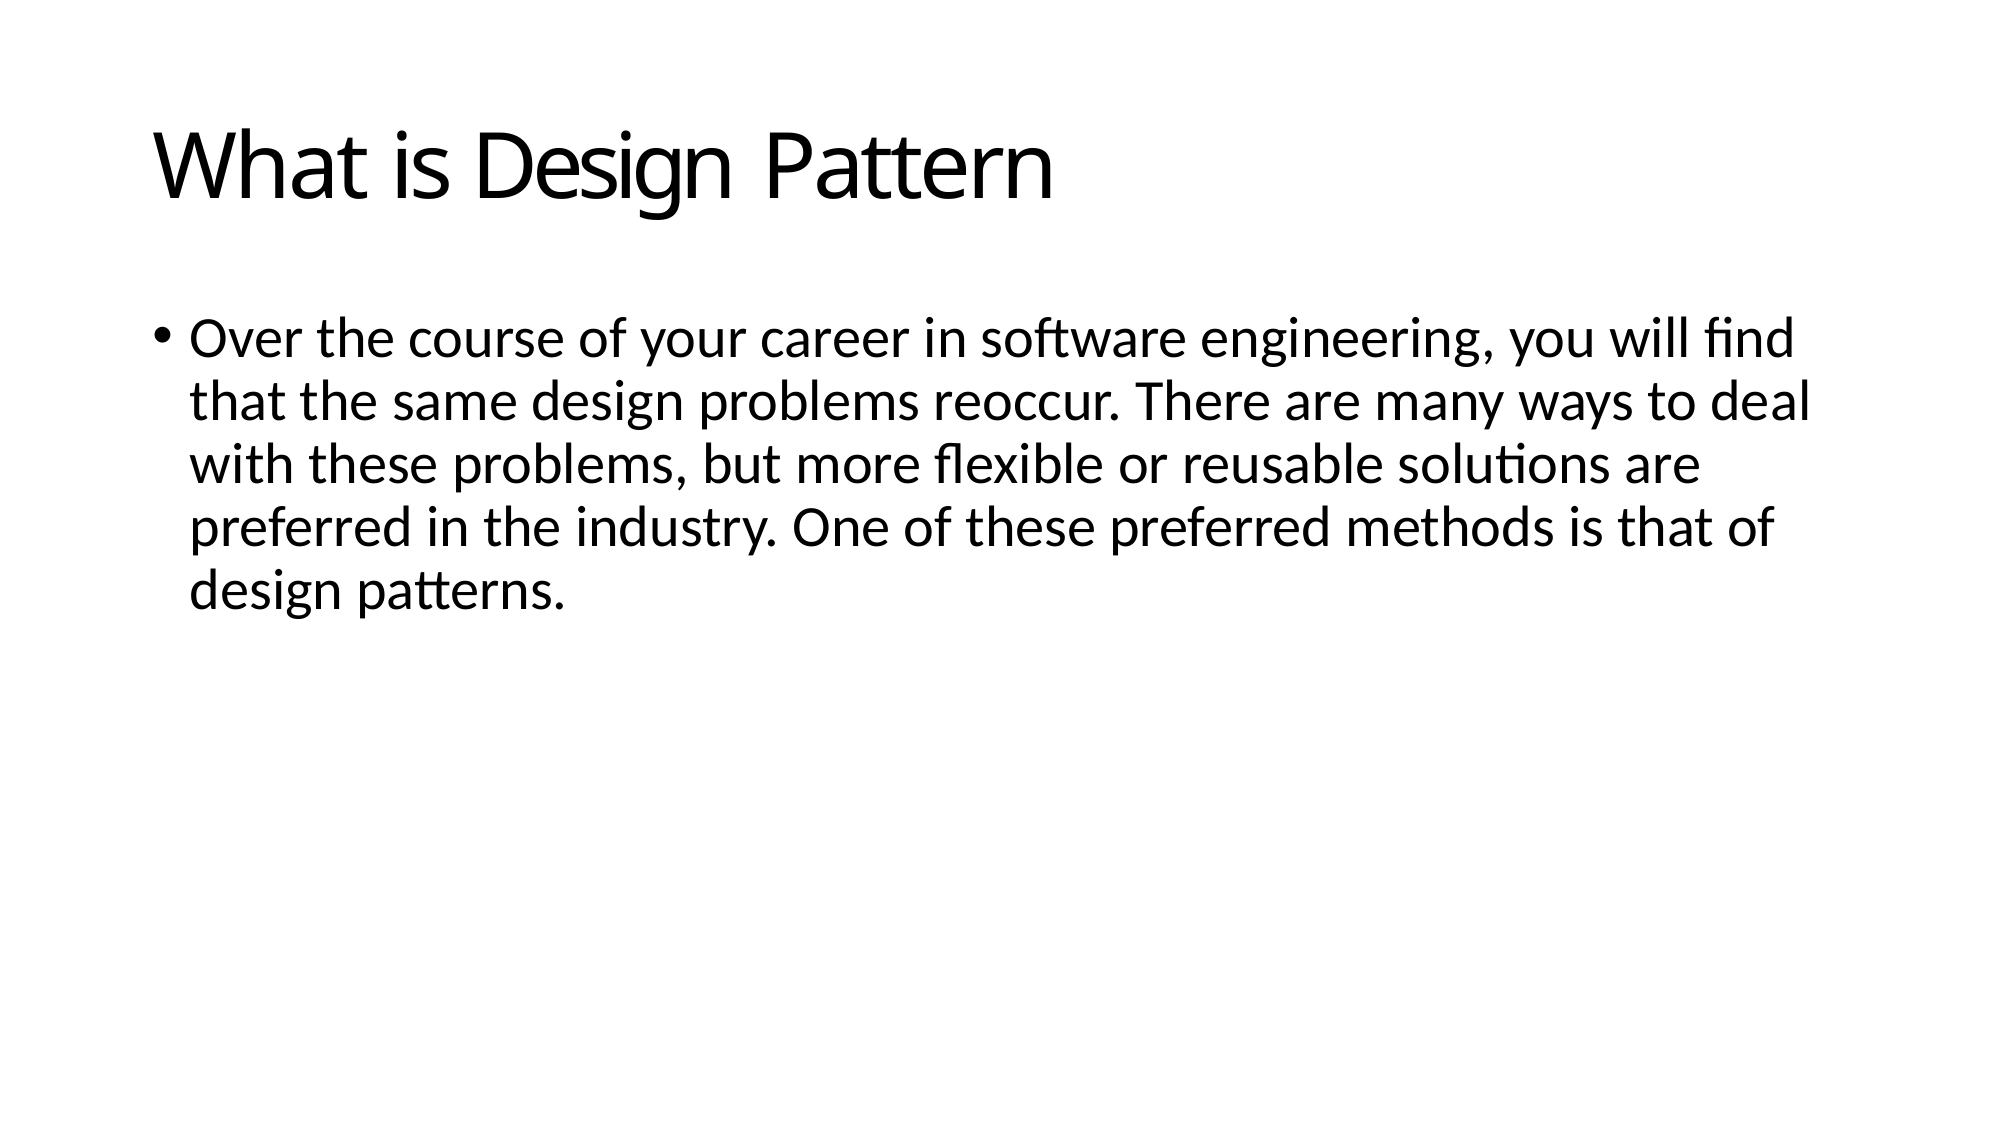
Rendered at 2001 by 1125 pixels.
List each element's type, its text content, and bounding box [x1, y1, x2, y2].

title What is Design Pattern [137, 59, 1863, 278]
list Over the course of your career in software engineering, you will find that the same design problems reoccur. There are many ways to deal with these problems, but more flexible or reusable solutions are preferred in the industry. One of these preferred methods is that of design patterns. [137, 299, 1863, 1014]
